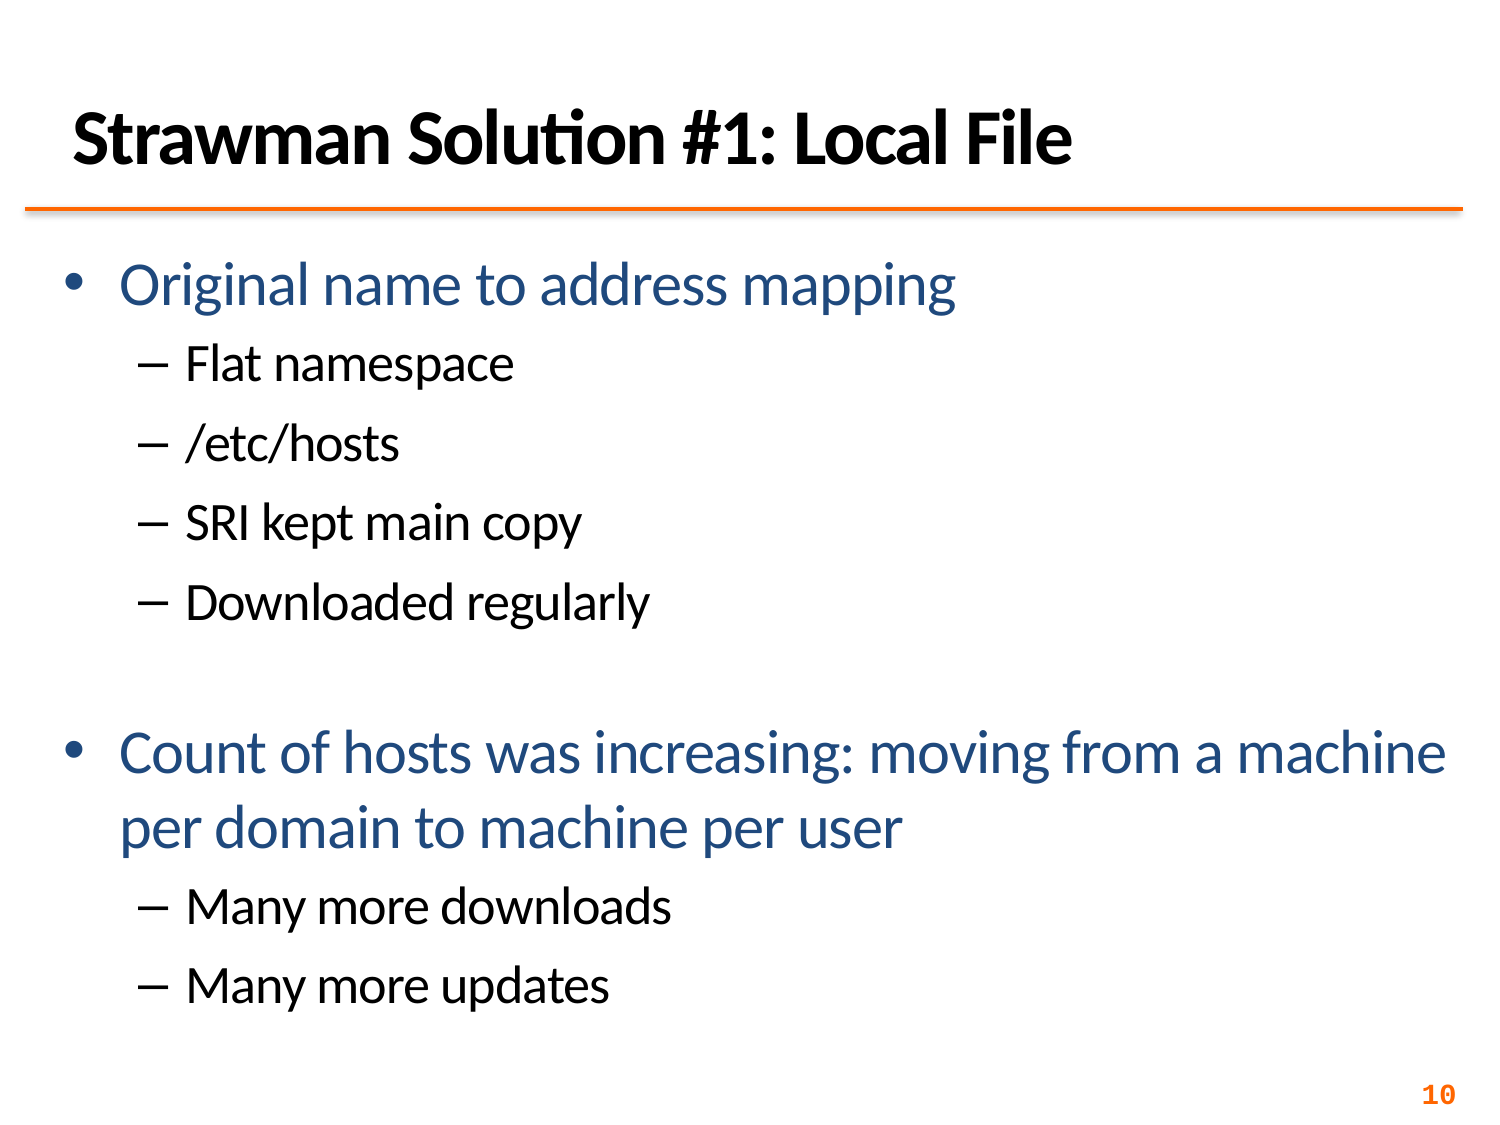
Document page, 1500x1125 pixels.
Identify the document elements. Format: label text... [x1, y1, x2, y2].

slide_number 10 [1112, 1074, 1463, 1110]
list Original name to address mapping Flat namespace /etc/hosts SRI kept main copy Downloaded regularly Count of hosts was increasing: moving from a machine per domain to machine per user Many more downloads Many more updates [57, 237, 1463, 1063]
title Strawman Solution #1: Local File [57, 12, 1463, 188]
